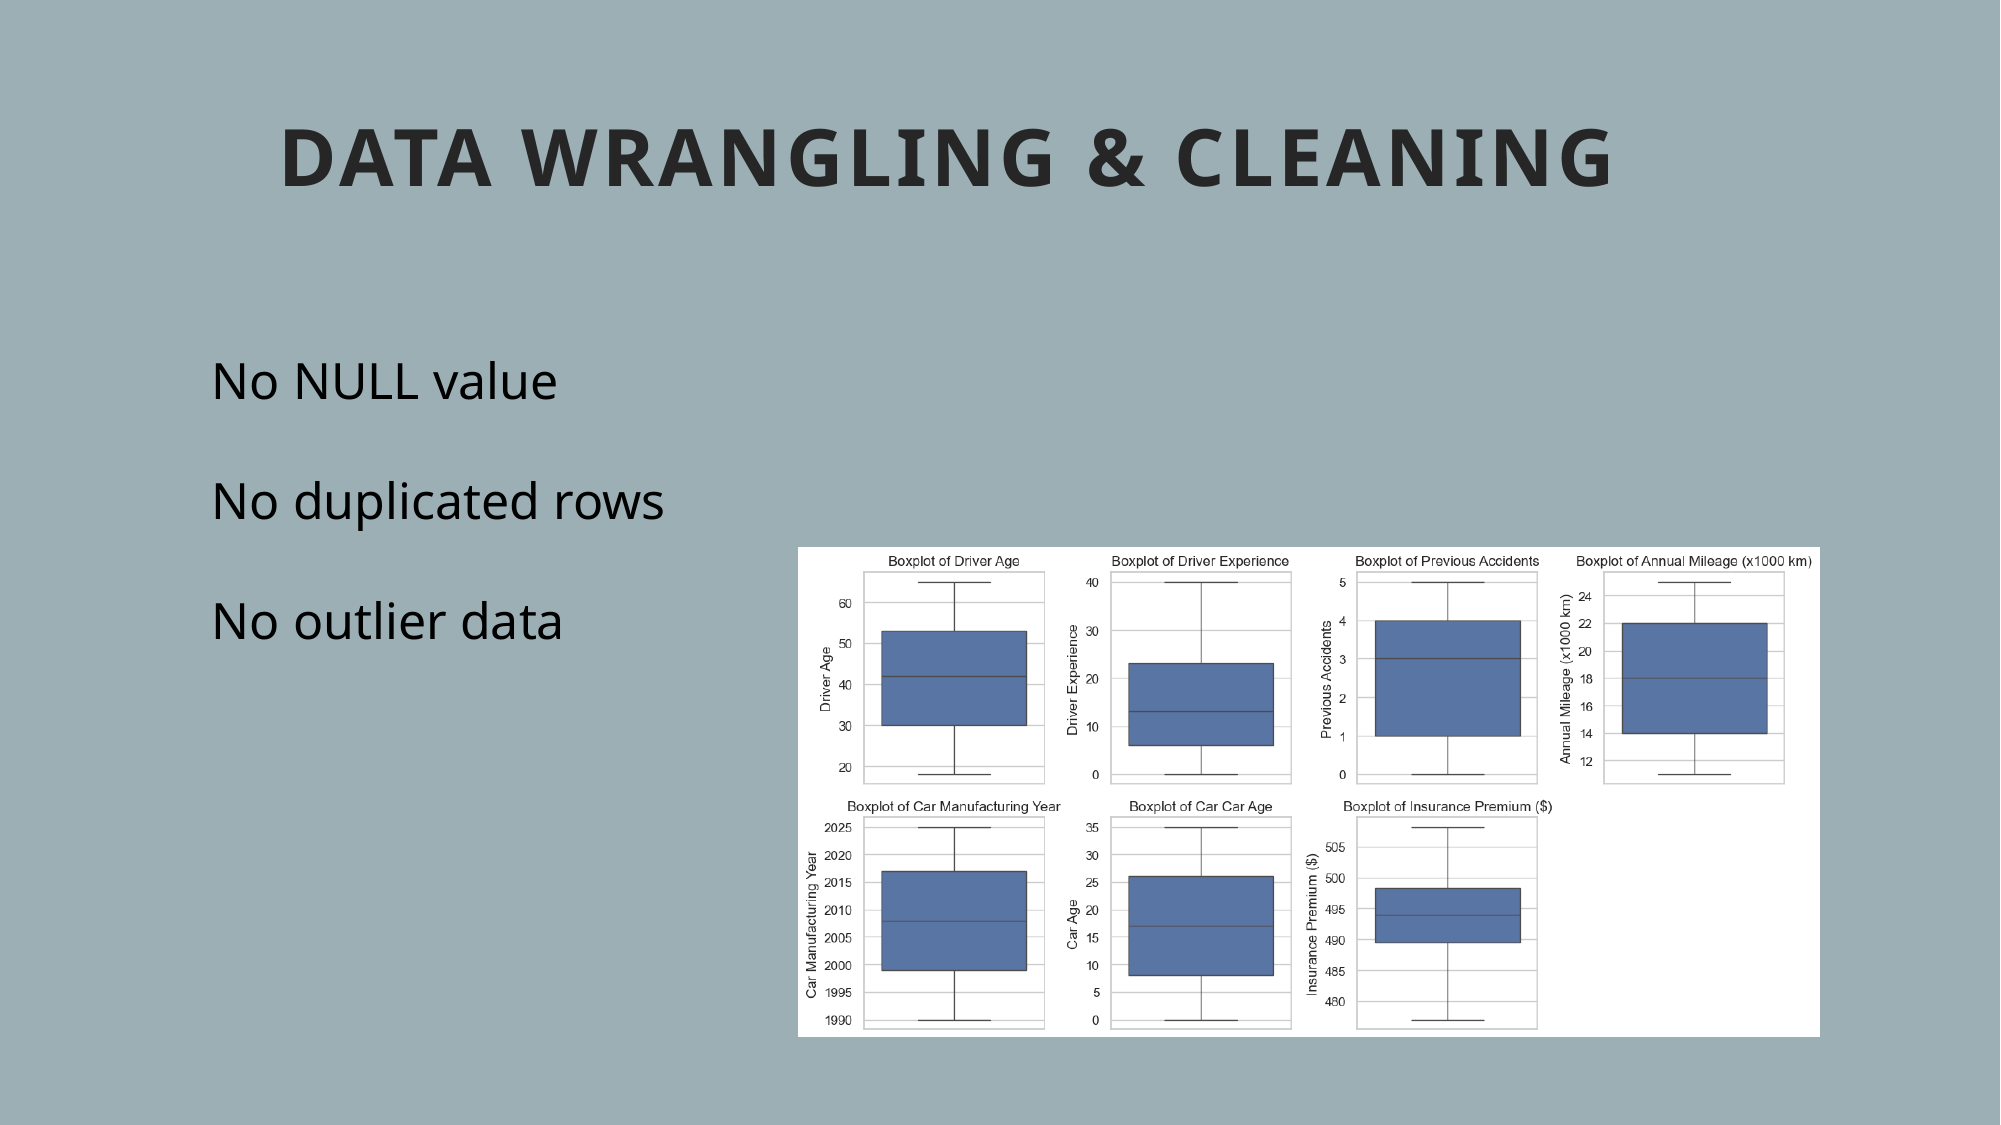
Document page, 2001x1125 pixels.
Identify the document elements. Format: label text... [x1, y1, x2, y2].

text_box No NULL value No duplicated rows No outlier data [197, 341, 681, 702]
picture [798, 547, 1820, 1037]
title Data Wrangling & Cleaning [218, 56, 1678, 266]
